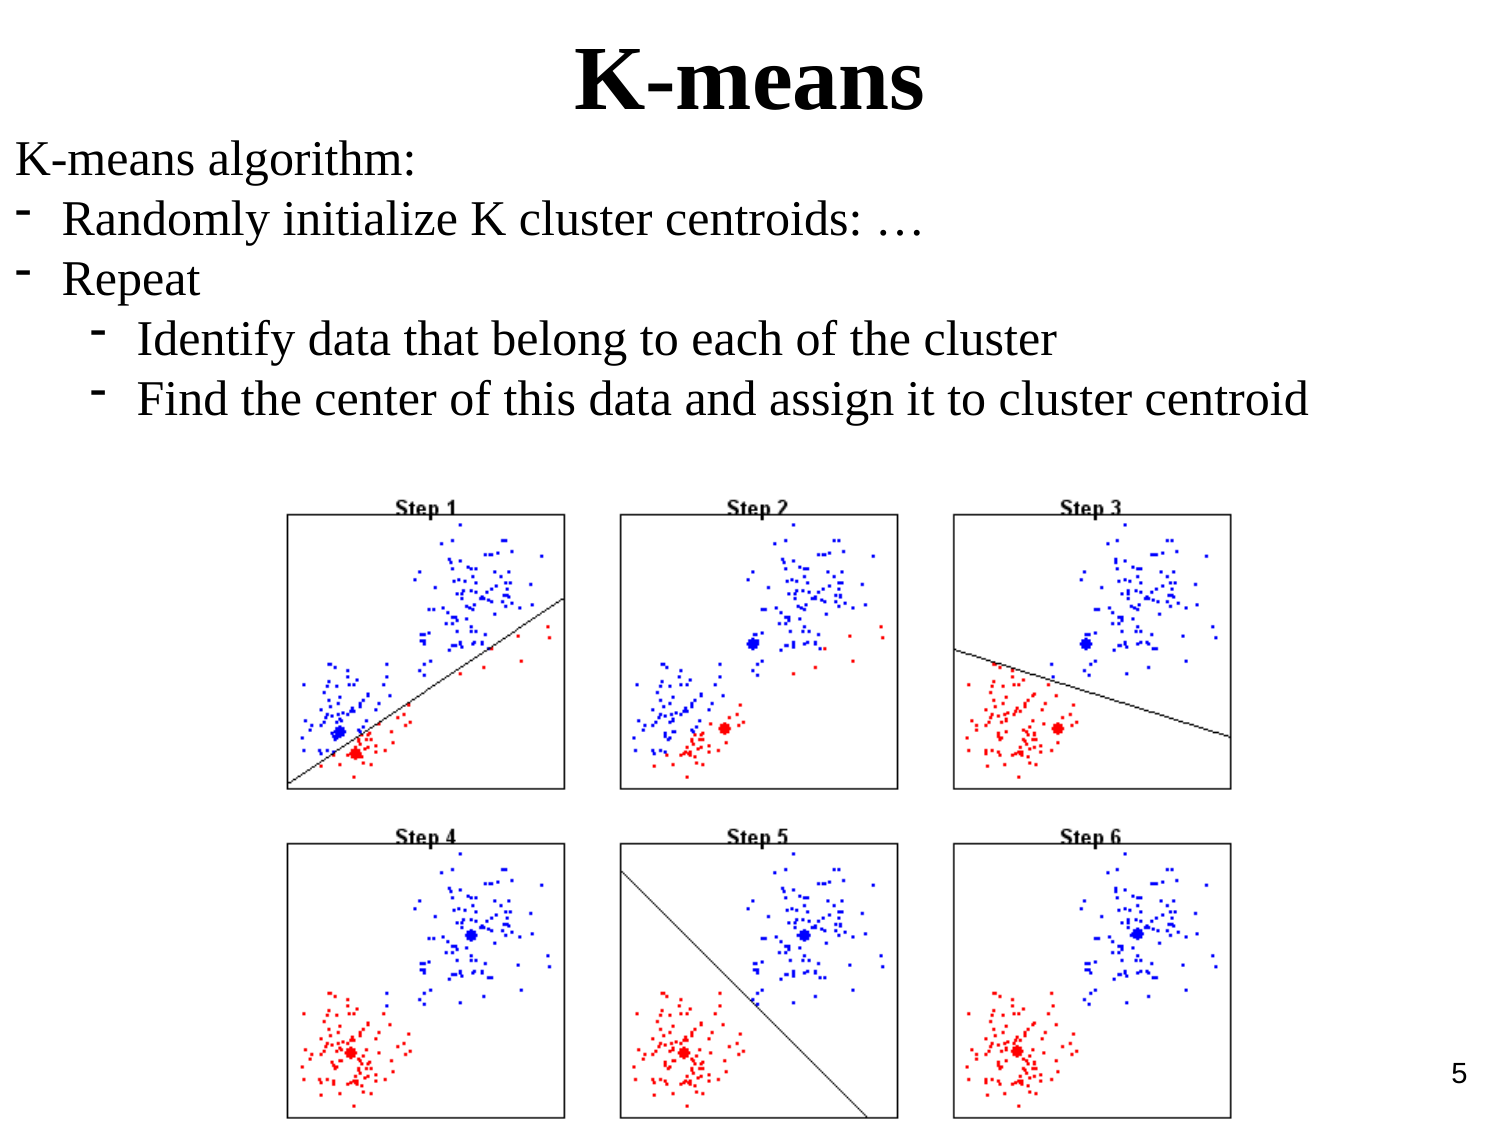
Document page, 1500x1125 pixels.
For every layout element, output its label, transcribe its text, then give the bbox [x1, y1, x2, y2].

slide_number 5 [1252, 1046, 1483, 1125]
text_box K-means [0, 10, 1500, 136]
picture [283, 497, 1249, 1125]
